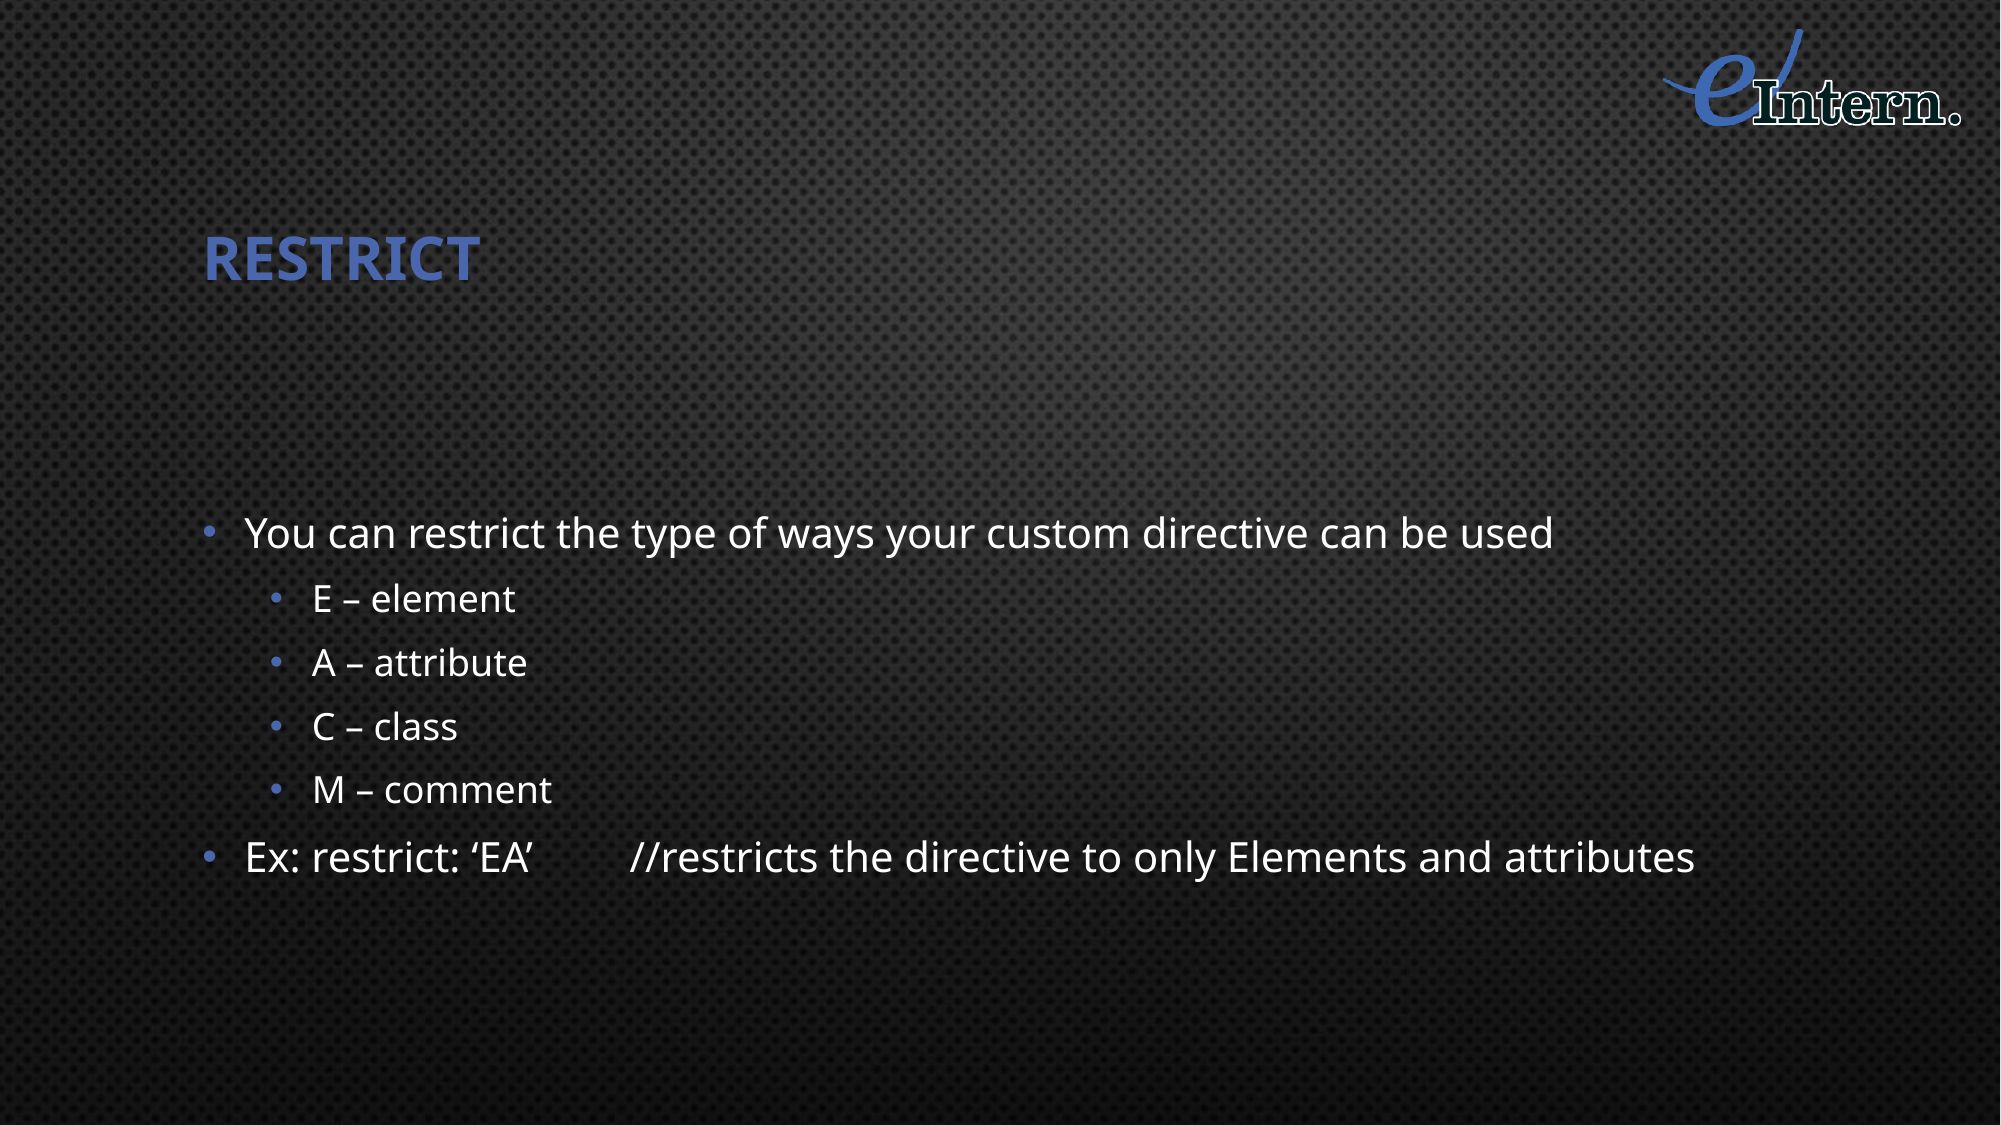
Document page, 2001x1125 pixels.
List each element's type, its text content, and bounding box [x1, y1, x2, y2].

picture [0, 0, 2001, 1125]
title restrict [187, 99, 1813, 413]
list You can restrict the type of ways your custom directive can be used E – element A – attribute C – class M – comment Ex: restrict: ‘EA’ //restricts the directive to only Elements and attributes [187, 437, 1813, 950]
